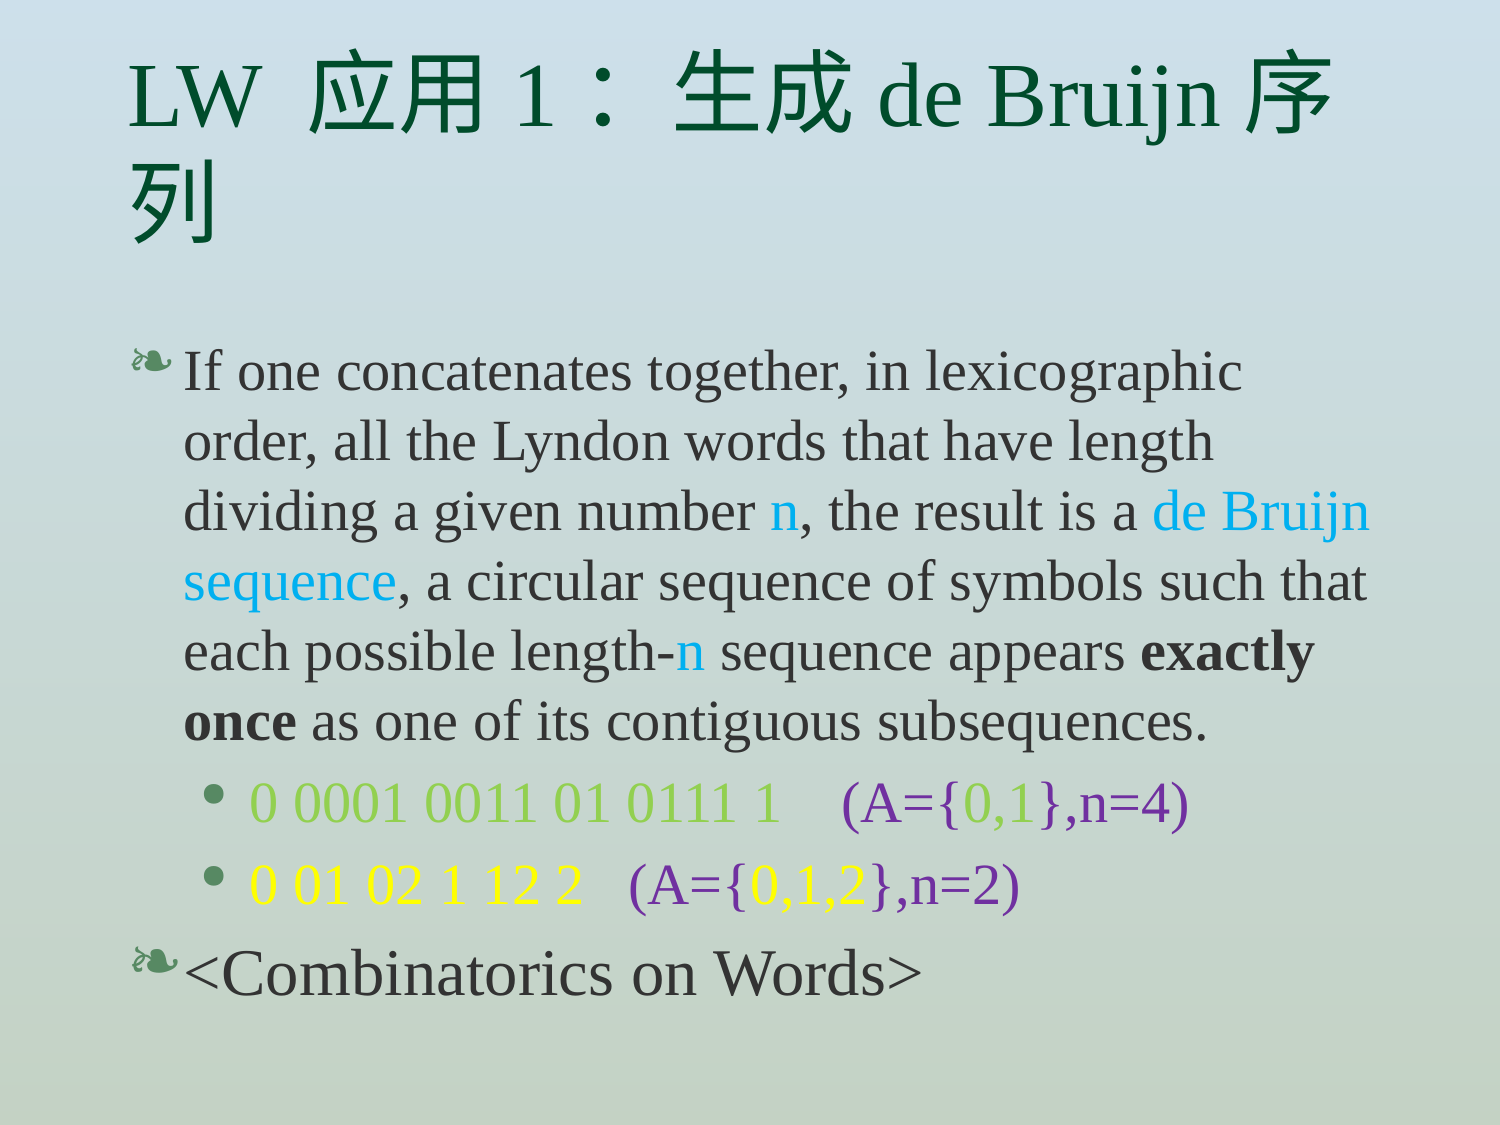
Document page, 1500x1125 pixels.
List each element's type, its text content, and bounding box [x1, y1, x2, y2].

list If one concatenates together, in lexicographic order, all the Lyndon words that have length dividing a given number n, the result is a de Bruijn sequence, a circular sequence of symbols such that each possible length-n sequence appears exactly once as one of its contiguous subsequences. 0 0001 0011 01 0111 1 (A={0,1},n=4) 0 01 02 1 12 2 (A={0,1,2},n=2) <Combinatorics on Words> [112, 324, 1388, 1000]
title LW 应用1：生成de Bruijn序列 [112, 75, 1388, 263]
